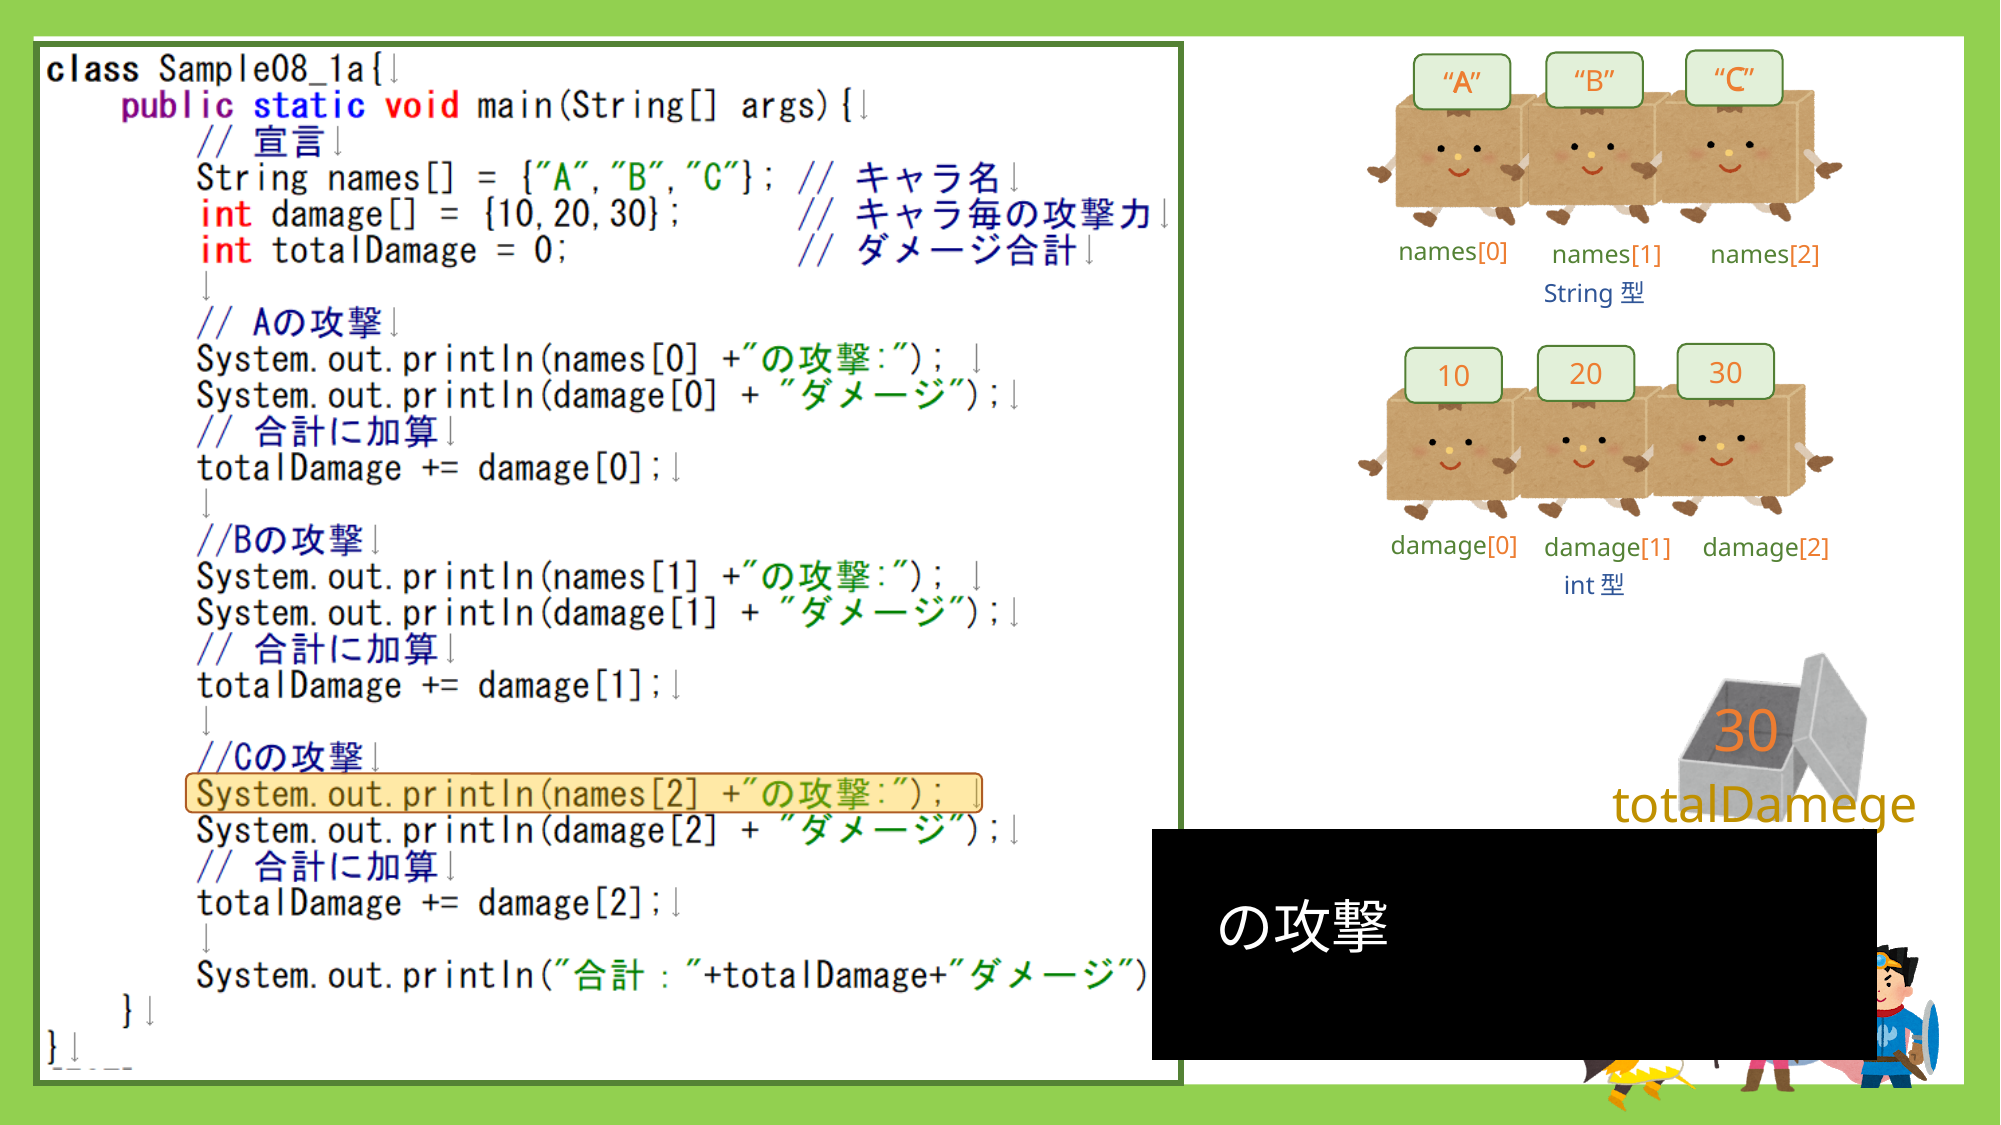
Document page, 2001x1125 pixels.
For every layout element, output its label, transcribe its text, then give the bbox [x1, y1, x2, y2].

text_box int型 [1548, 569, 1641, 607]
text_box totalDamege [1597, 765, 1671, 829]
text_box 20 [1537, 344, 1635, 352]
text_box 10 [1405, 346, 1502, 354]
text_box の攻撃 [1176, 882, 1456, 968]
text_box damage[0] [1375, 543, 1529, 567]
text_box “A” [1413, 53, 1510, 60]
text_box String型 [1529, 270, 1661, 315]
text_box “B” [1546, 51, 1643, 58]
text_box names[1] [1537, 247, 1677, 276]
text_box damage[2] [1687, 524, 1845, 569]
text_box 30 [1677, 342, 1775, 350]
text_box totalDamege [1877, 765, 1933, 841]
picture [1360, 56, 1848, 249]
text_box names[0] [1383, 249, 1524, 274]
text_box damage[1] [1529, 541, 1687, 569]
picture [42, 51, 1176, 1070]
picture [1557, 900, 1960, 1114]
text_box [36, 43, 1182, 1084]
picture [1351, 350, 1839, 543]
text_box C [1710, 50, 1762, 56]
text_box “C” [1686, 49, 1783, 56]
picture [1671, 646, 1877, 843]
text_box names[2] [1695, 245, 1835, 276]
text_box A [1438, 56, 1487, 60]
text_box [1176, 829, 1877, 1060]
